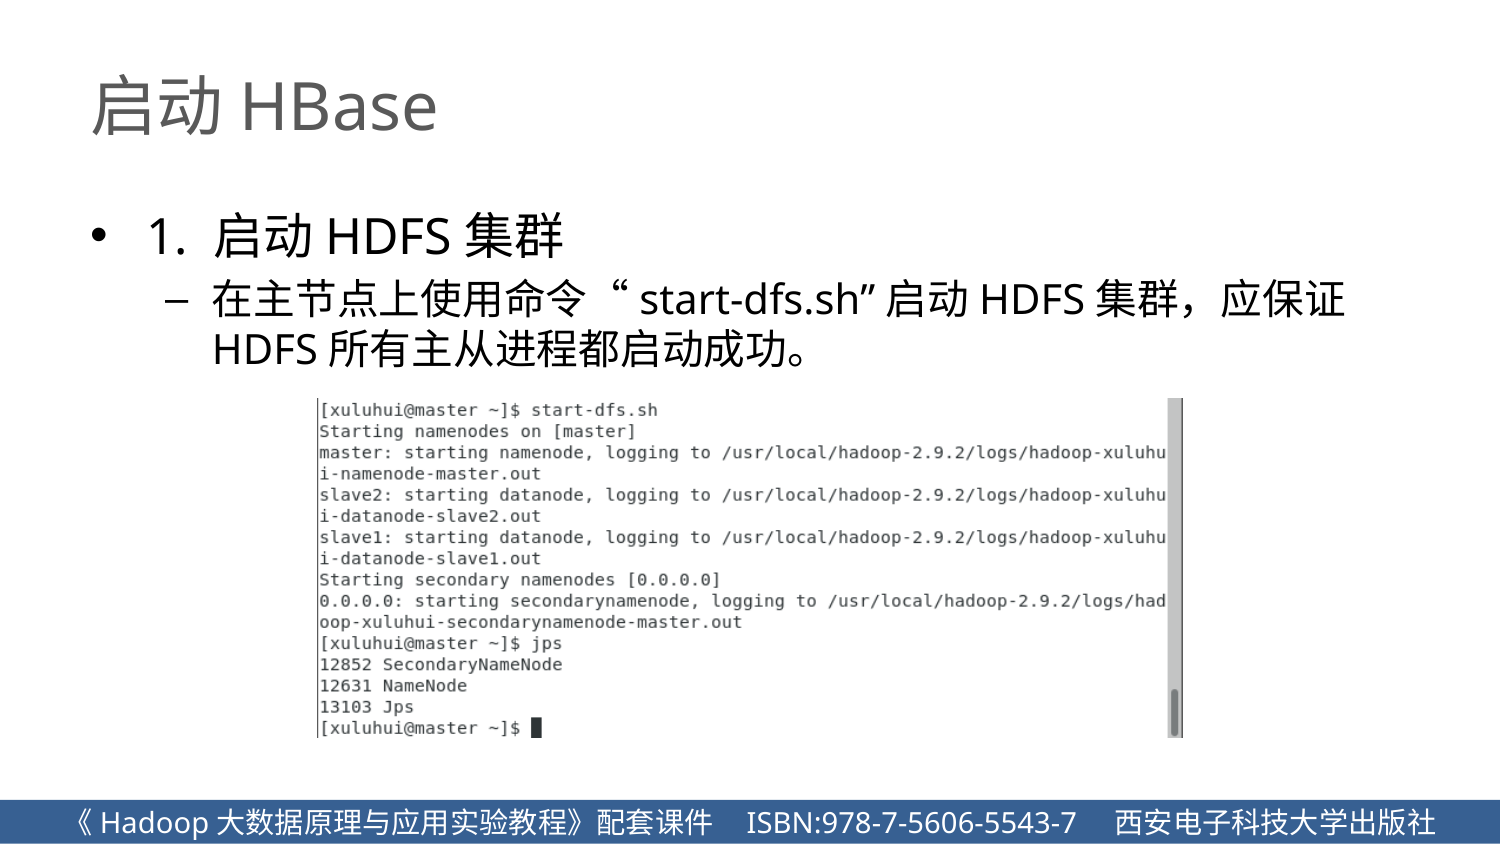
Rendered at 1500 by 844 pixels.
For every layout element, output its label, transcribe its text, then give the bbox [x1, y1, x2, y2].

list 1. 启动HDFS集群 在主节点上使用命令“start-dfs.sh”启动HDFS集群，应保证HDFS所有主从进程都启动成功。 [75, 196, 1425, 754]
title 启动HBase [75, 33, 1425, 175]
picture [317, 397, 1183, 738]
